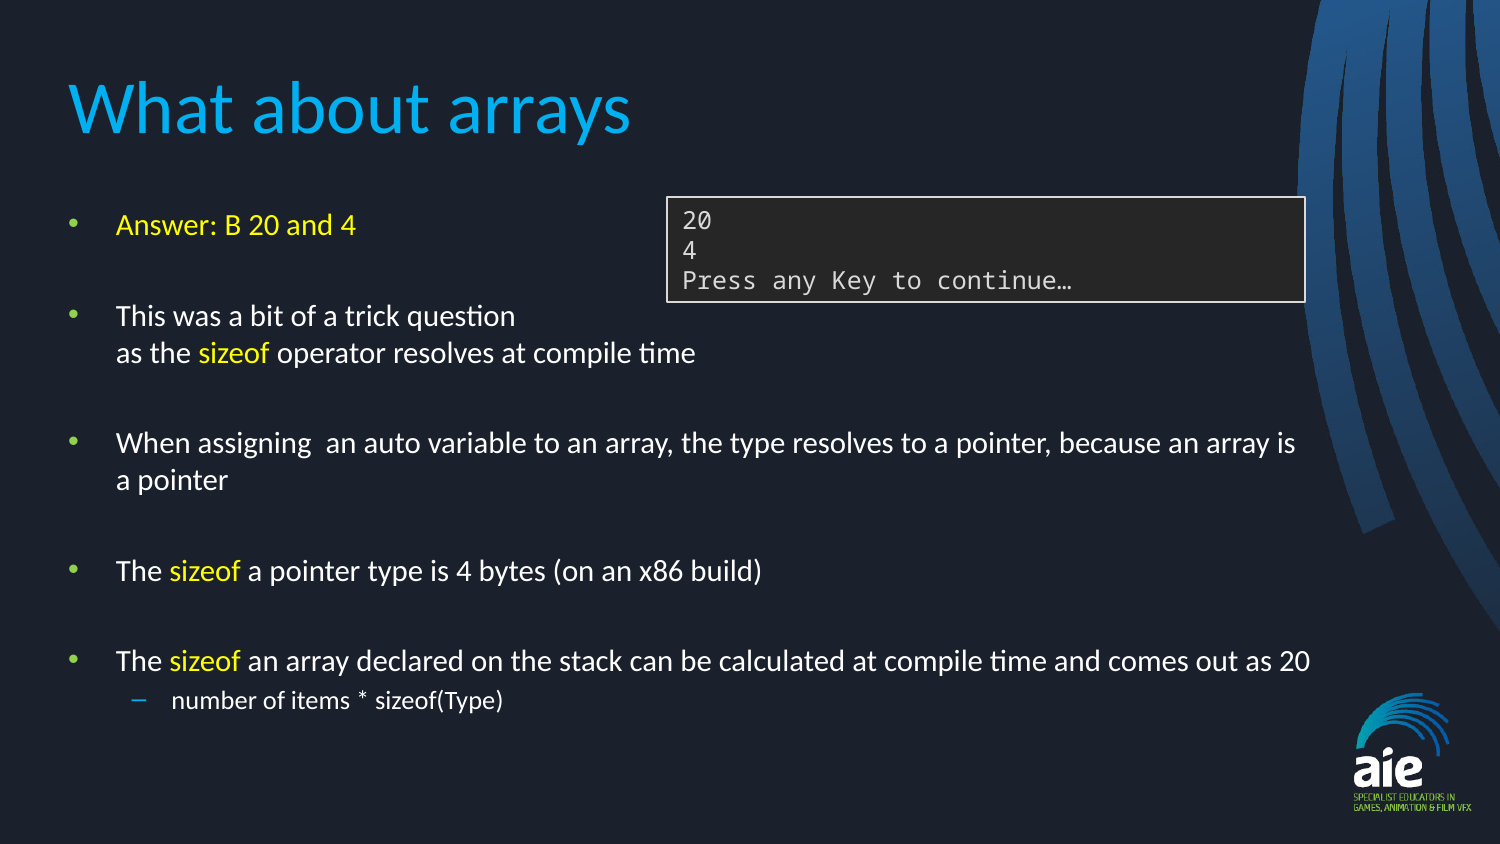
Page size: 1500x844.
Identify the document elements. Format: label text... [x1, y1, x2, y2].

list Answer: B 20 and 4 This was a bit of a trick question as the sizeof operator resolves at compile time When assigning an auto variable to an array, the type resolves to a pointer, because an array is a pointer The sizeof a pointer type is 4 bytes (on an x86 build) The sizeof an array declared on the stack can be calculated at compile time and comes out as 20 number of items * sizeof(Type) [53, 197, 1329, 753]
text_box 20 4 Press any Key to continue… [667, 197, 1306, 302]
title What about arrays [53, 33, 1425, 175]
picture [0, 0, 1500, 844]
